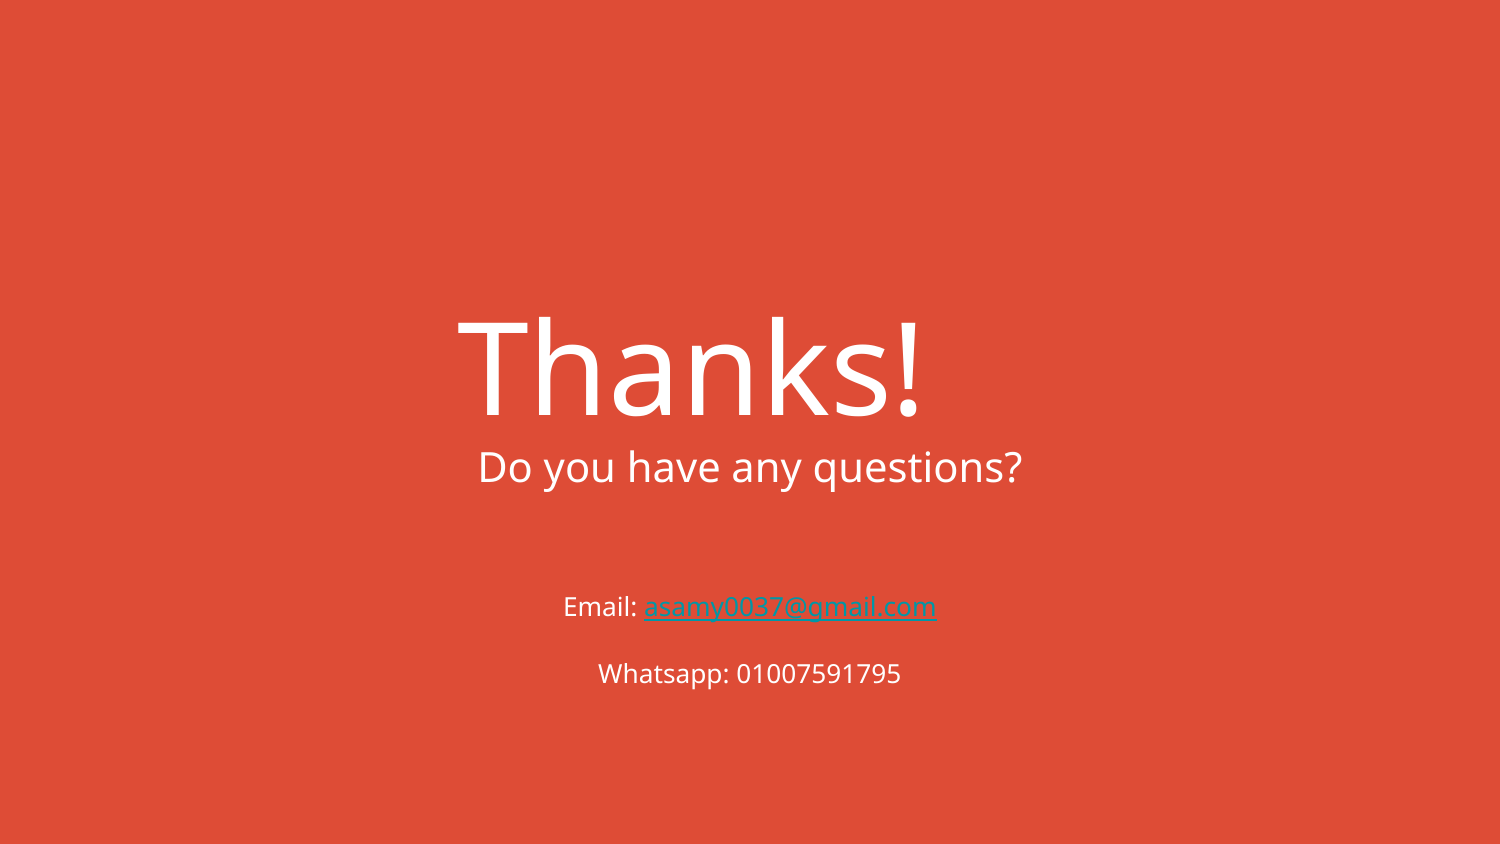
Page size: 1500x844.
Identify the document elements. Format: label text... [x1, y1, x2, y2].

text_box Thanks! [442, 271, 1058, 426]
text_box Email: asamy0037@gmail.com Whatsapp: 01007591795 [450, 557, 1050, 707]
text_box Do you have any questions? [435, 426, 1065, 557]
